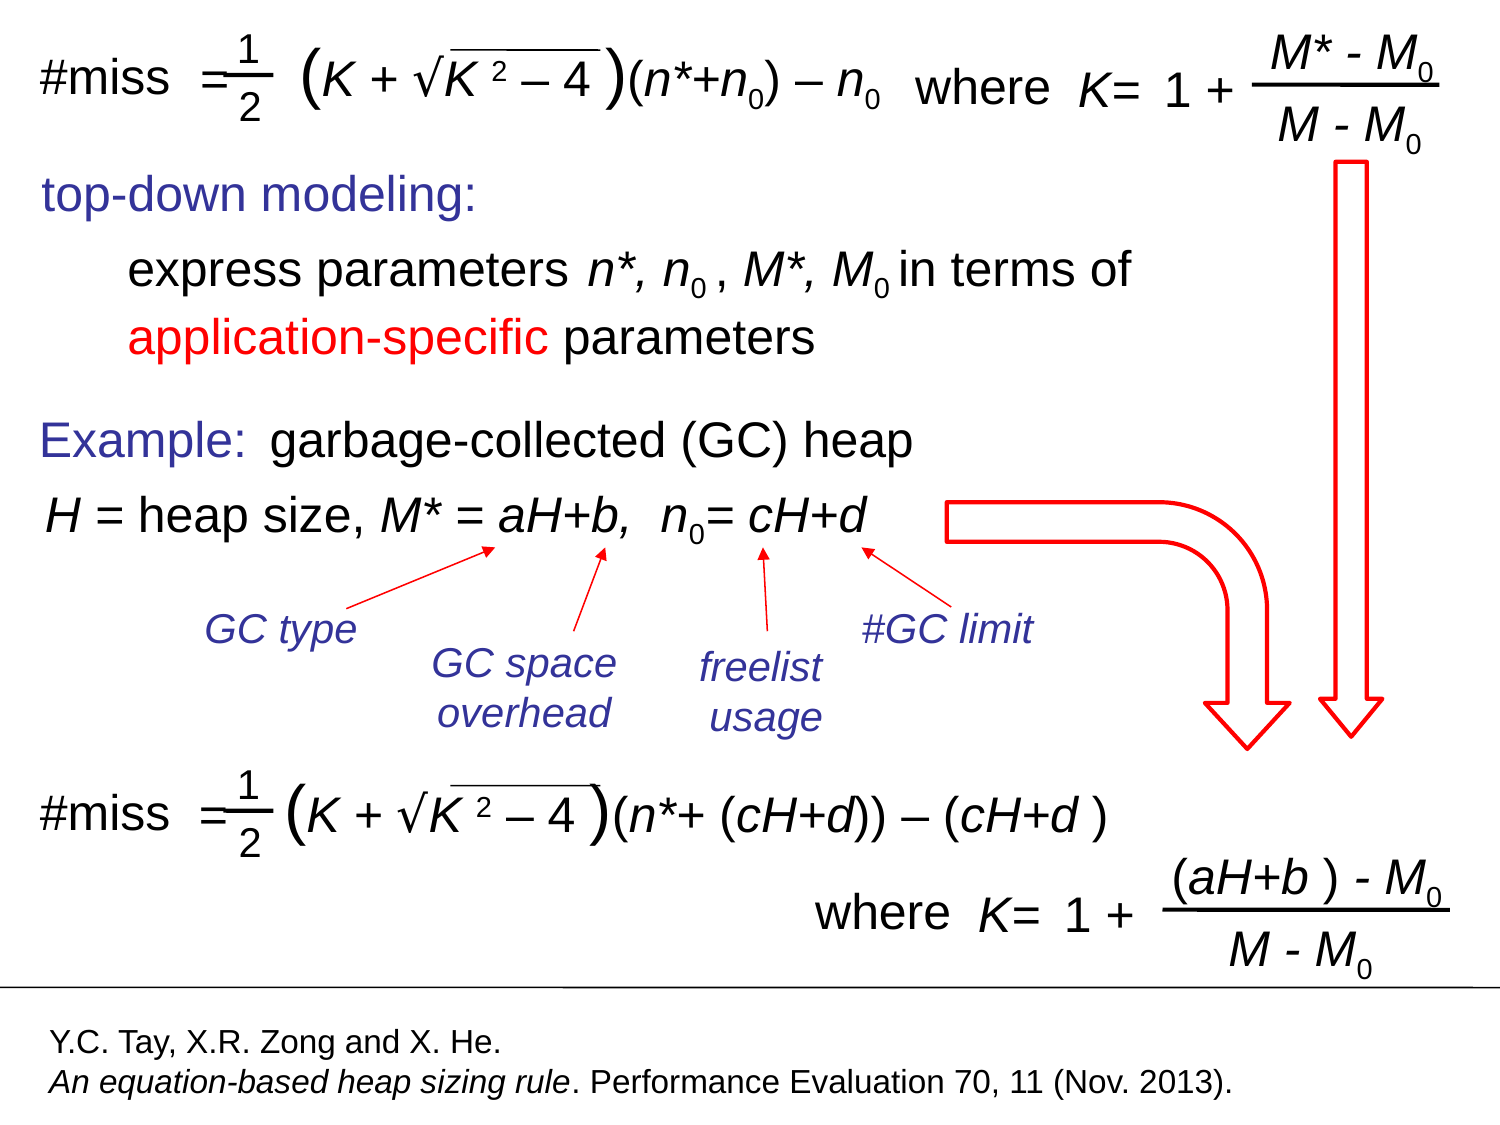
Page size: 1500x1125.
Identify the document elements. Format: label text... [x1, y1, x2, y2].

text_box [1319, 169, 1383, 737]
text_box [415, 547, 634, 746]
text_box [24, 12, 1451, 160]
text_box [24, 749, 1133, 874]
text_box garbage-collected (GC) heap [254, 399, 929, 475]
text_box H = heap size, M* = aH+b, n0= cH+d [29, 474, 896, 558]
text_box Example: [24, 399, 254, 475]
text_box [845, 547, 1050, 661]
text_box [683, 547, 850, 749]
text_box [0, 987, 1500, 1109]
text_box express parameters n*, n0 , M*, M0 in terms of application-specific parameters [112, 212, 1229, 372]
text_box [799, 837, 1460, 985]
text_box [946, 502, 1290, 749]
text_box top-down modeling: [26, 168, 493, 230]
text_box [188, 547, 413, 661]
